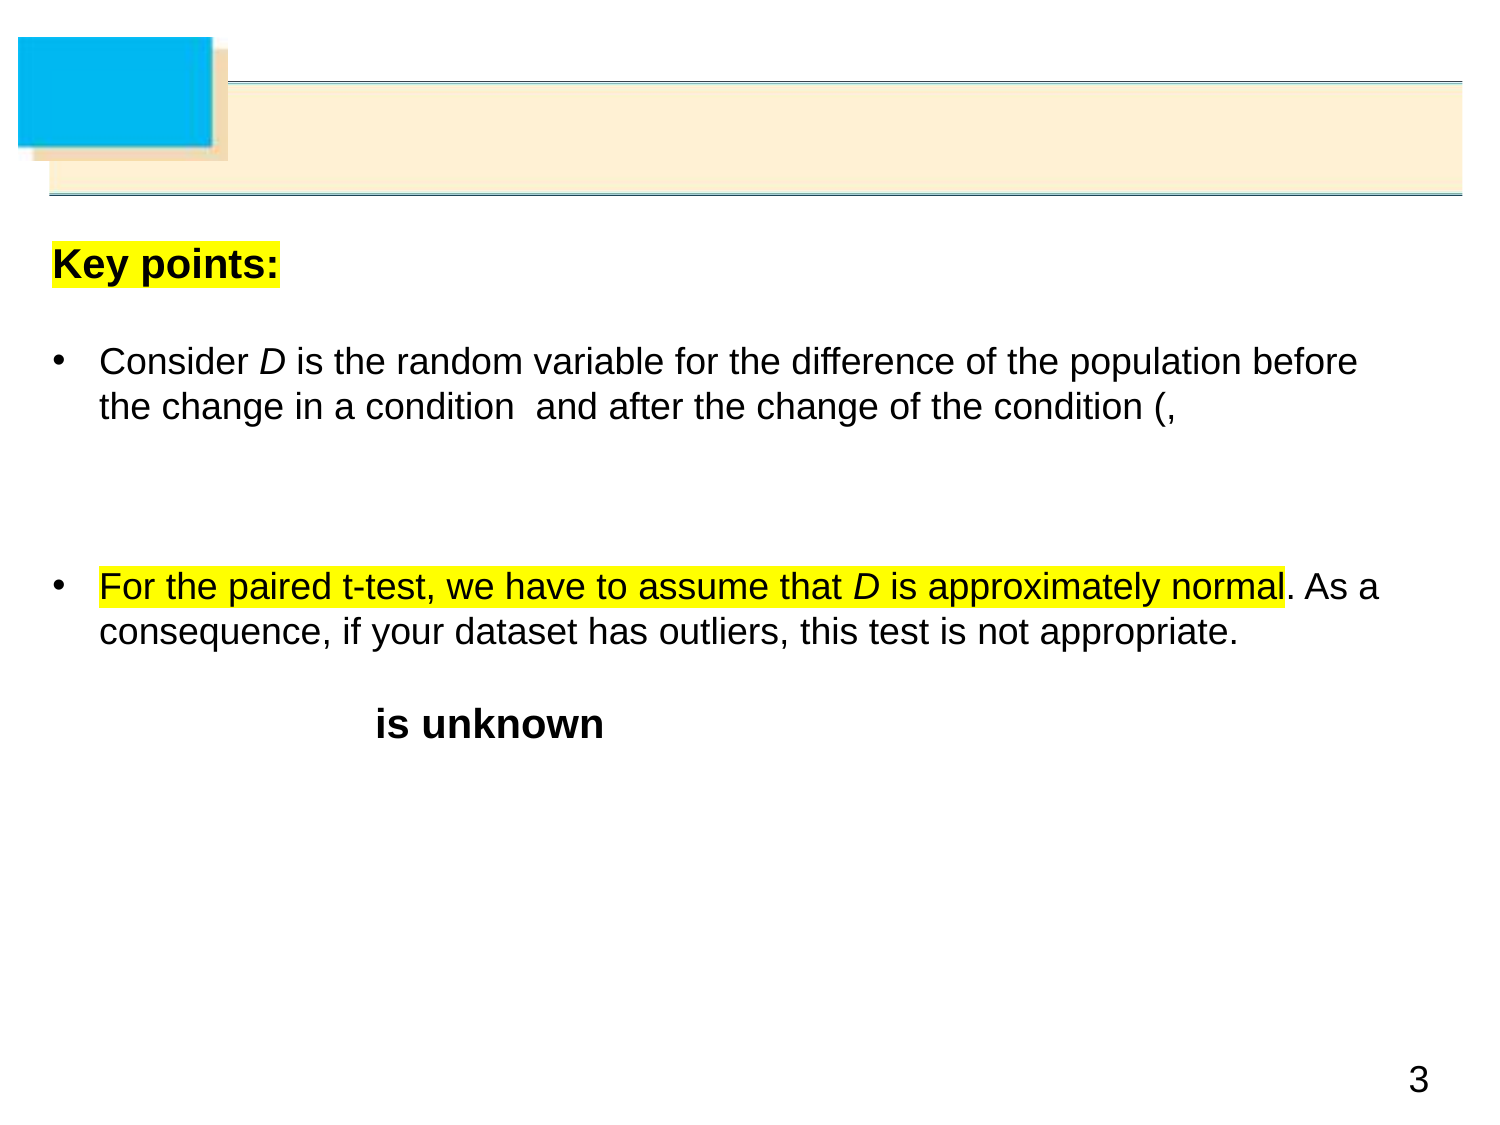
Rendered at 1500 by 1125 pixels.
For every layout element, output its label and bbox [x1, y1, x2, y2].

picture [18, 37, 1463, 196]
